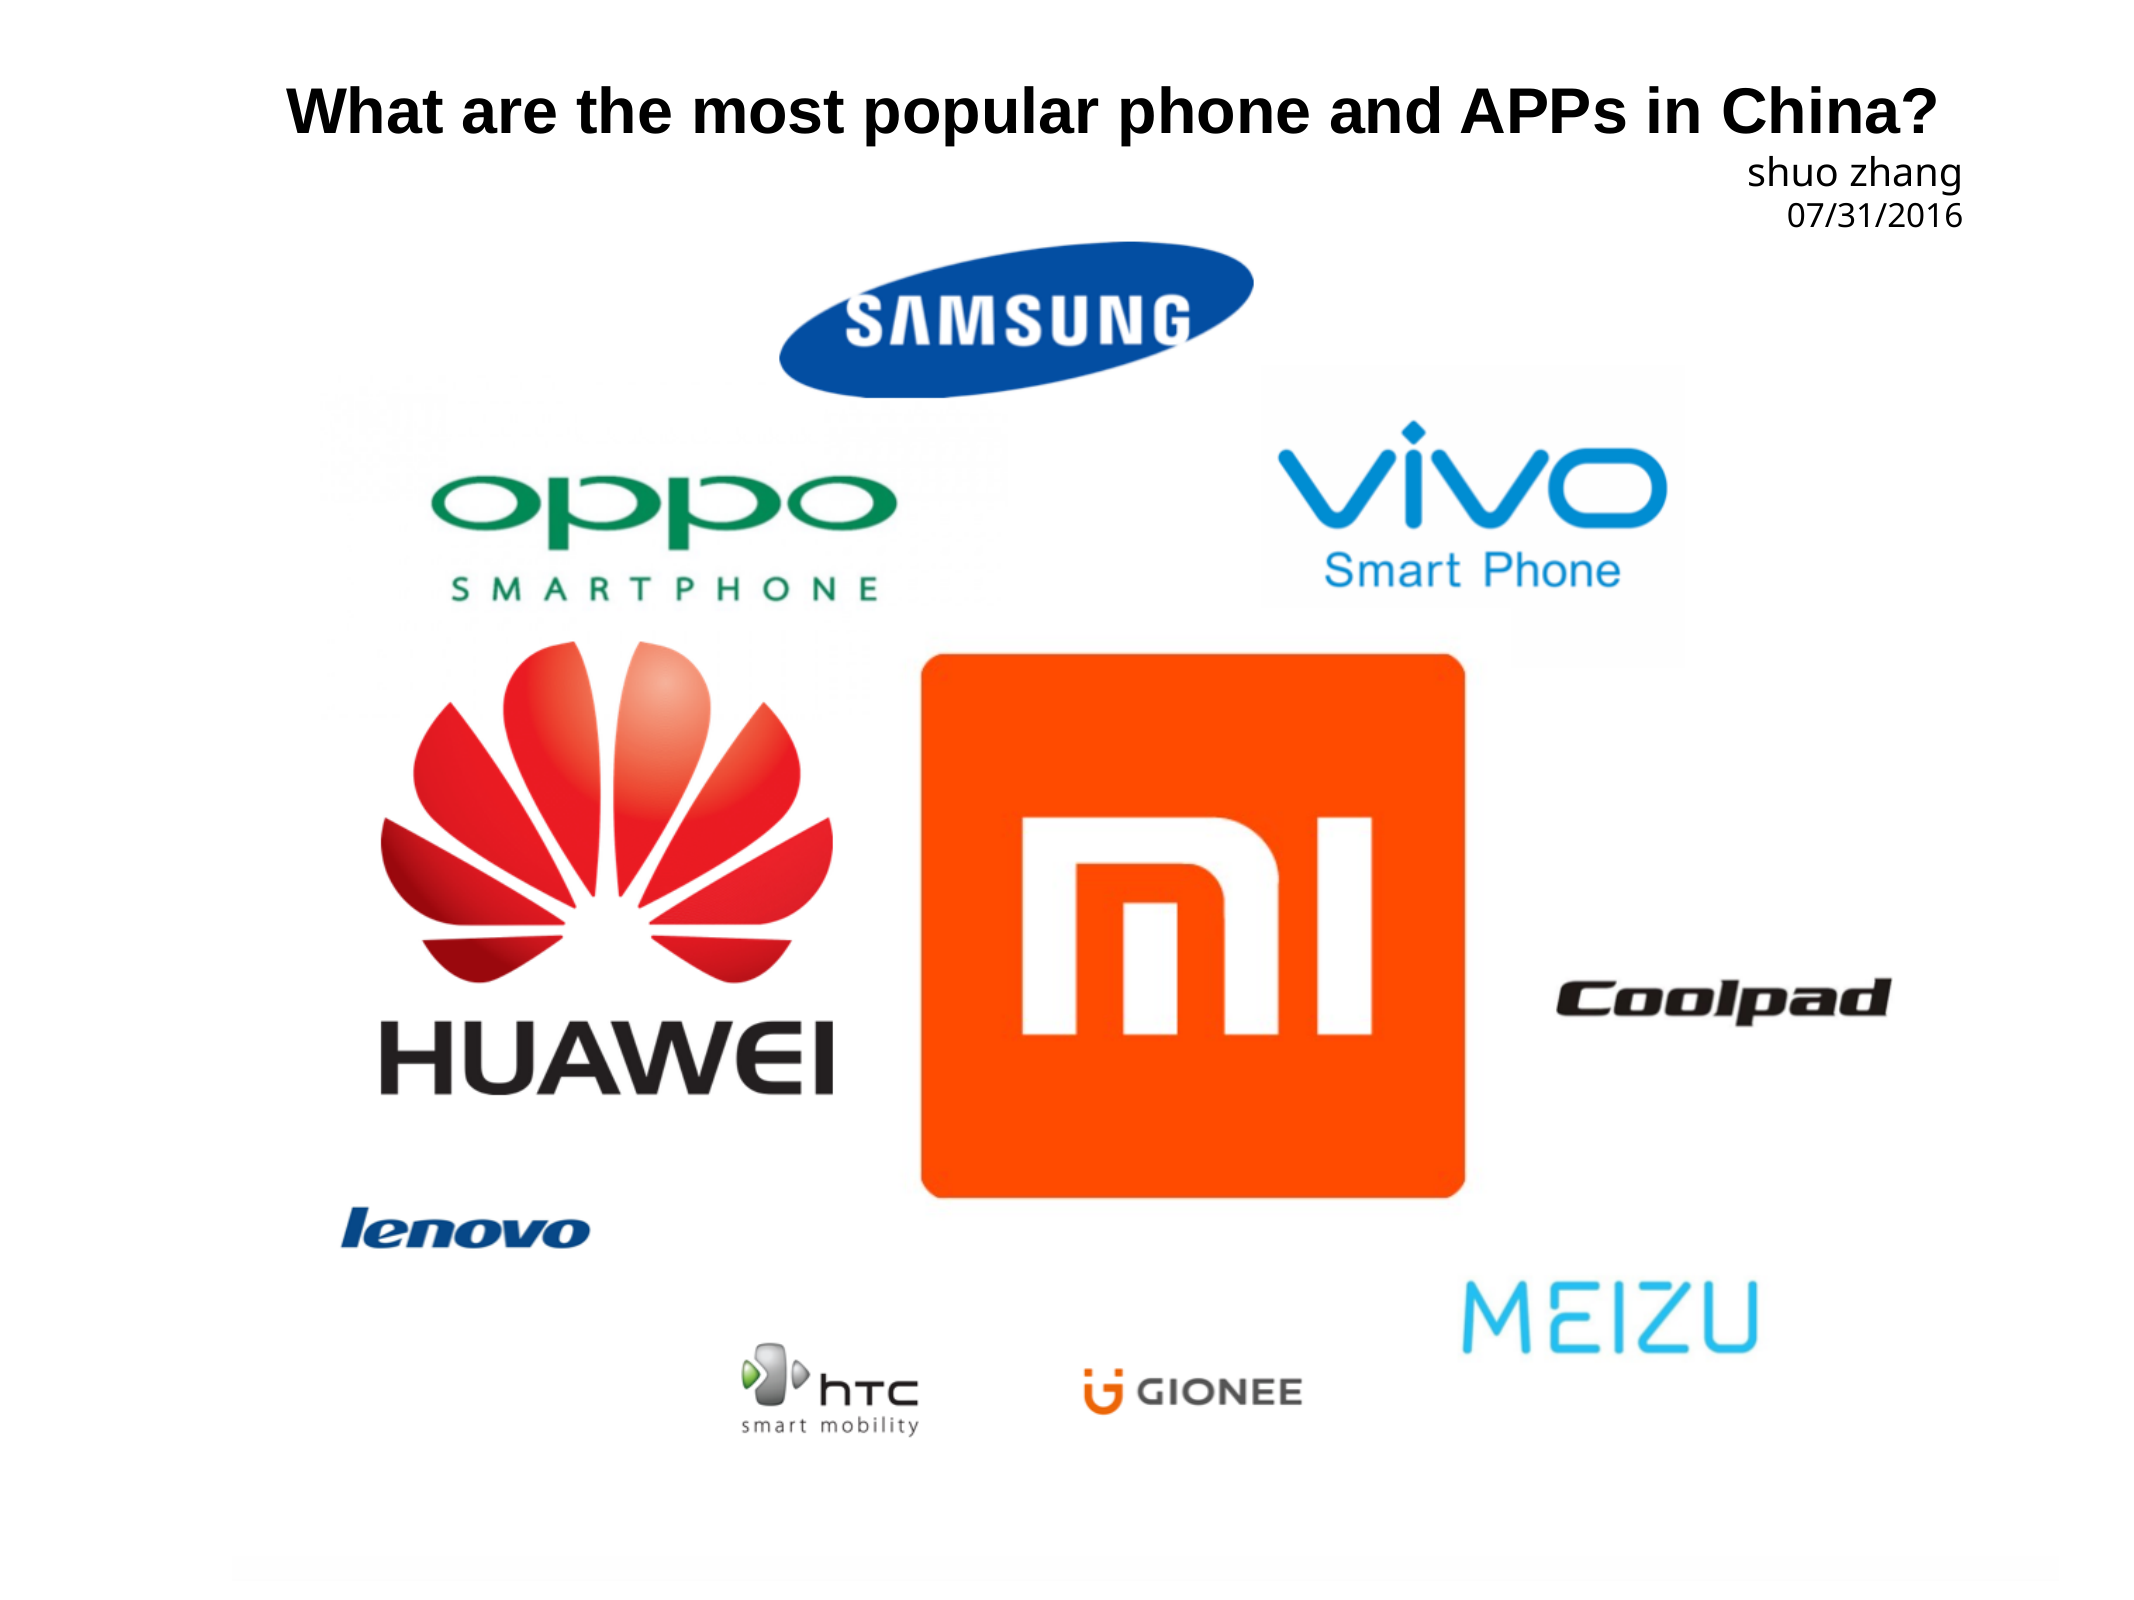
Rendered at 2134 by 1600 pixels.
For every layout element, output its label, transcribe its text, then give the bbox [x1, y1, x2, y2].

subtitle What are the most popular phone and APPs in China? shuo zhang 07/31/2016 [254, 60, 1973, 93]
picture [231, 94, 2059, 1581]
